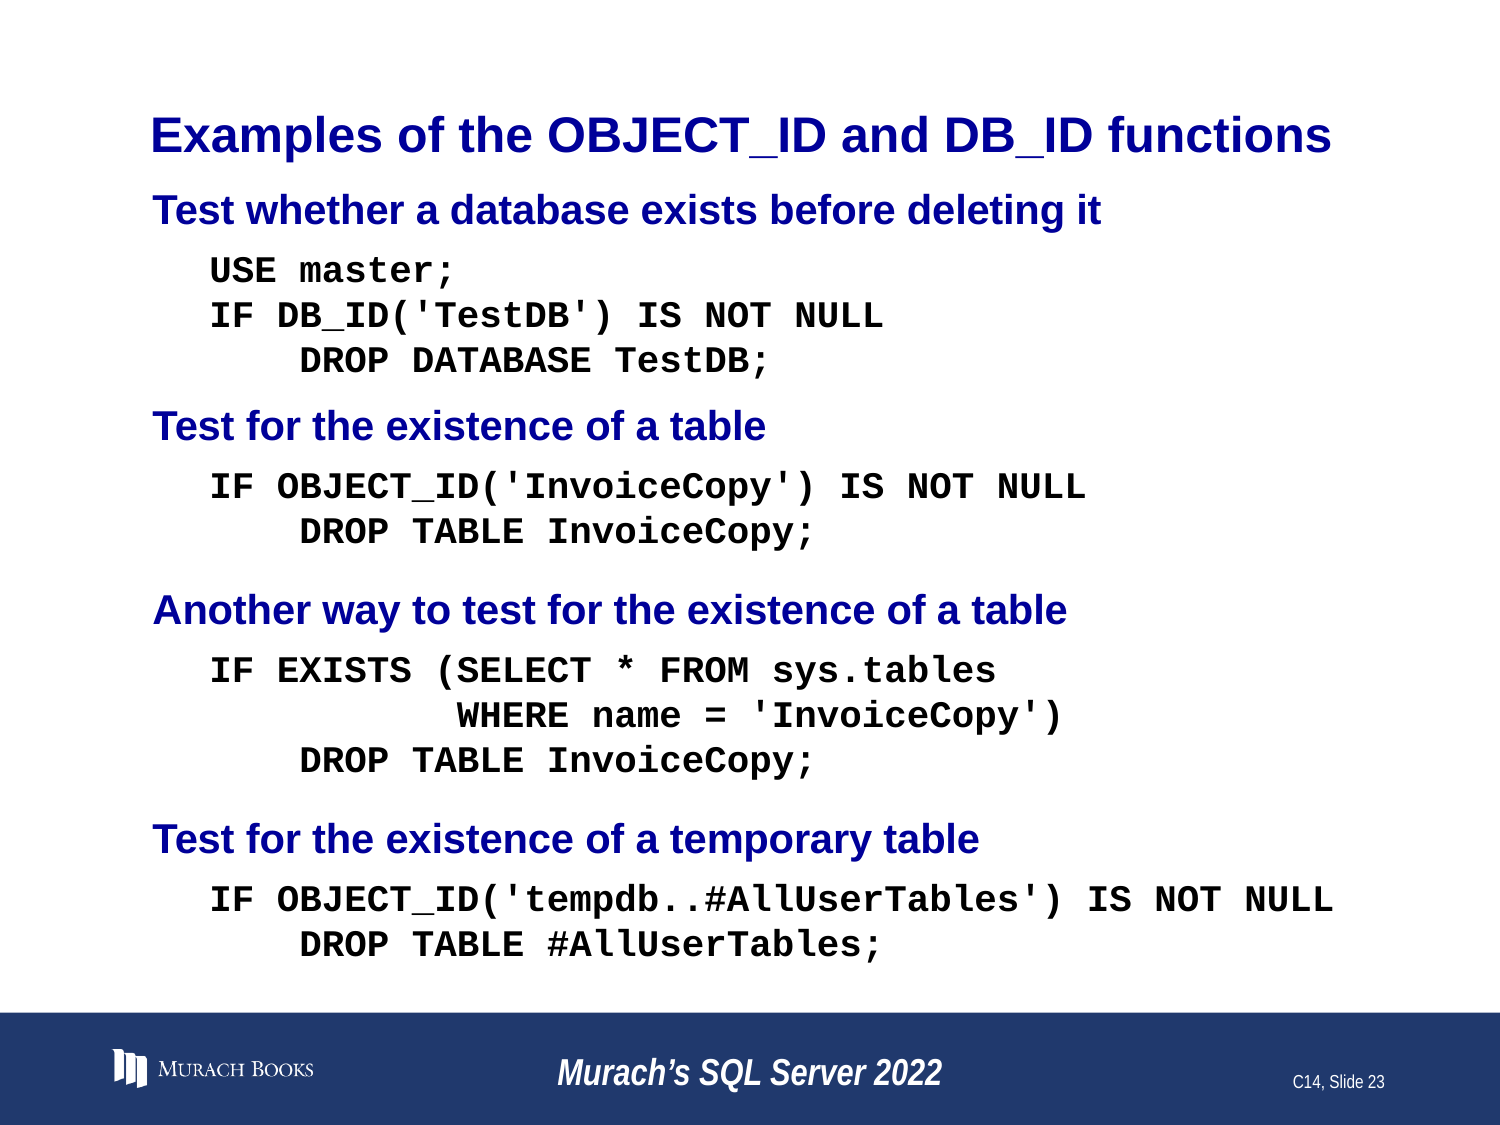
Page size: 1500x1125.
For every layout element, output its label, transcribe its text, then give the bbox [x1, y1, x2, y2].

slide_number C14, Slide 23 [1087, 1025, 1400, 1100]
title Examples of the OBJECT_ID and DB_ID functions [150, 102, 1350, 164]
slide_number Murach’s SQL Server 2022 [450, 1025, 1050, 1100]
list Test whether a database exists before deleting it USE master; IF DB_ID('TestDB') IS NOT NULL DROP DATABASE TestDB; Test for the existence of a table IF OBJECT_ID('InvoiceCopy') IS NOT NULL DROP TABLE InvoiceCopy; Another way to test for the existence of a table IF EXISTS (SELECT * FROM sys.tables WHERE name = 'InvoiceCopy') DROP TABLE InvoiceCopy; Test for the existence of a temporary table IF OBJECT_ID('tempdb..#AllUserTables') IS NOT NULL DROP TABLE #AllUserTables; [137, 174, 1350, 975]
footer [12, 1025, 450, 1100]
